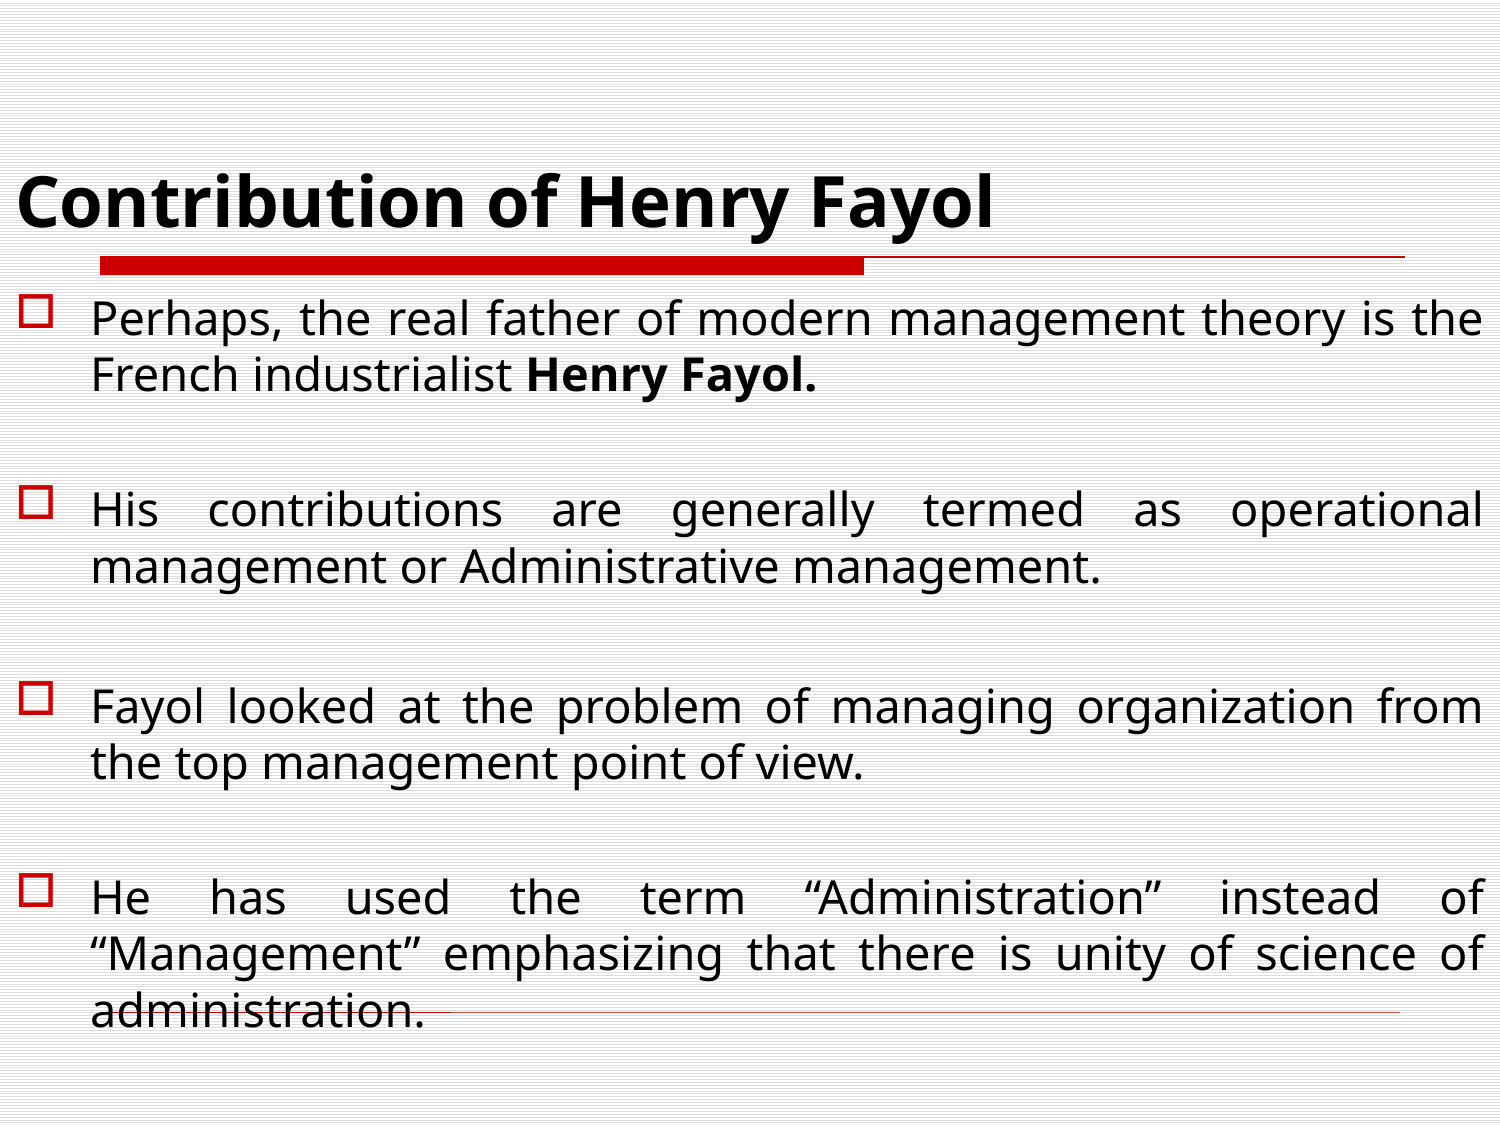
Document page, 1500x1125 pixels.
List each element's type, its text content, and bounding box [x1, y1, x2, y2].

list Perhaps, the real father of modern management theory is the French industrialist Henry Fayol. His contributions are generally termed as operational management or Administrative management. Fayol looked at the problem of managing organization from the top management point of view. He has used the term “Administration” instead of “Management” emphasizing that there is unity of science of administration. [0, 281, 1500, 1114]
title Contribution of Henry Fayol [0, 49, 1500, 250]
